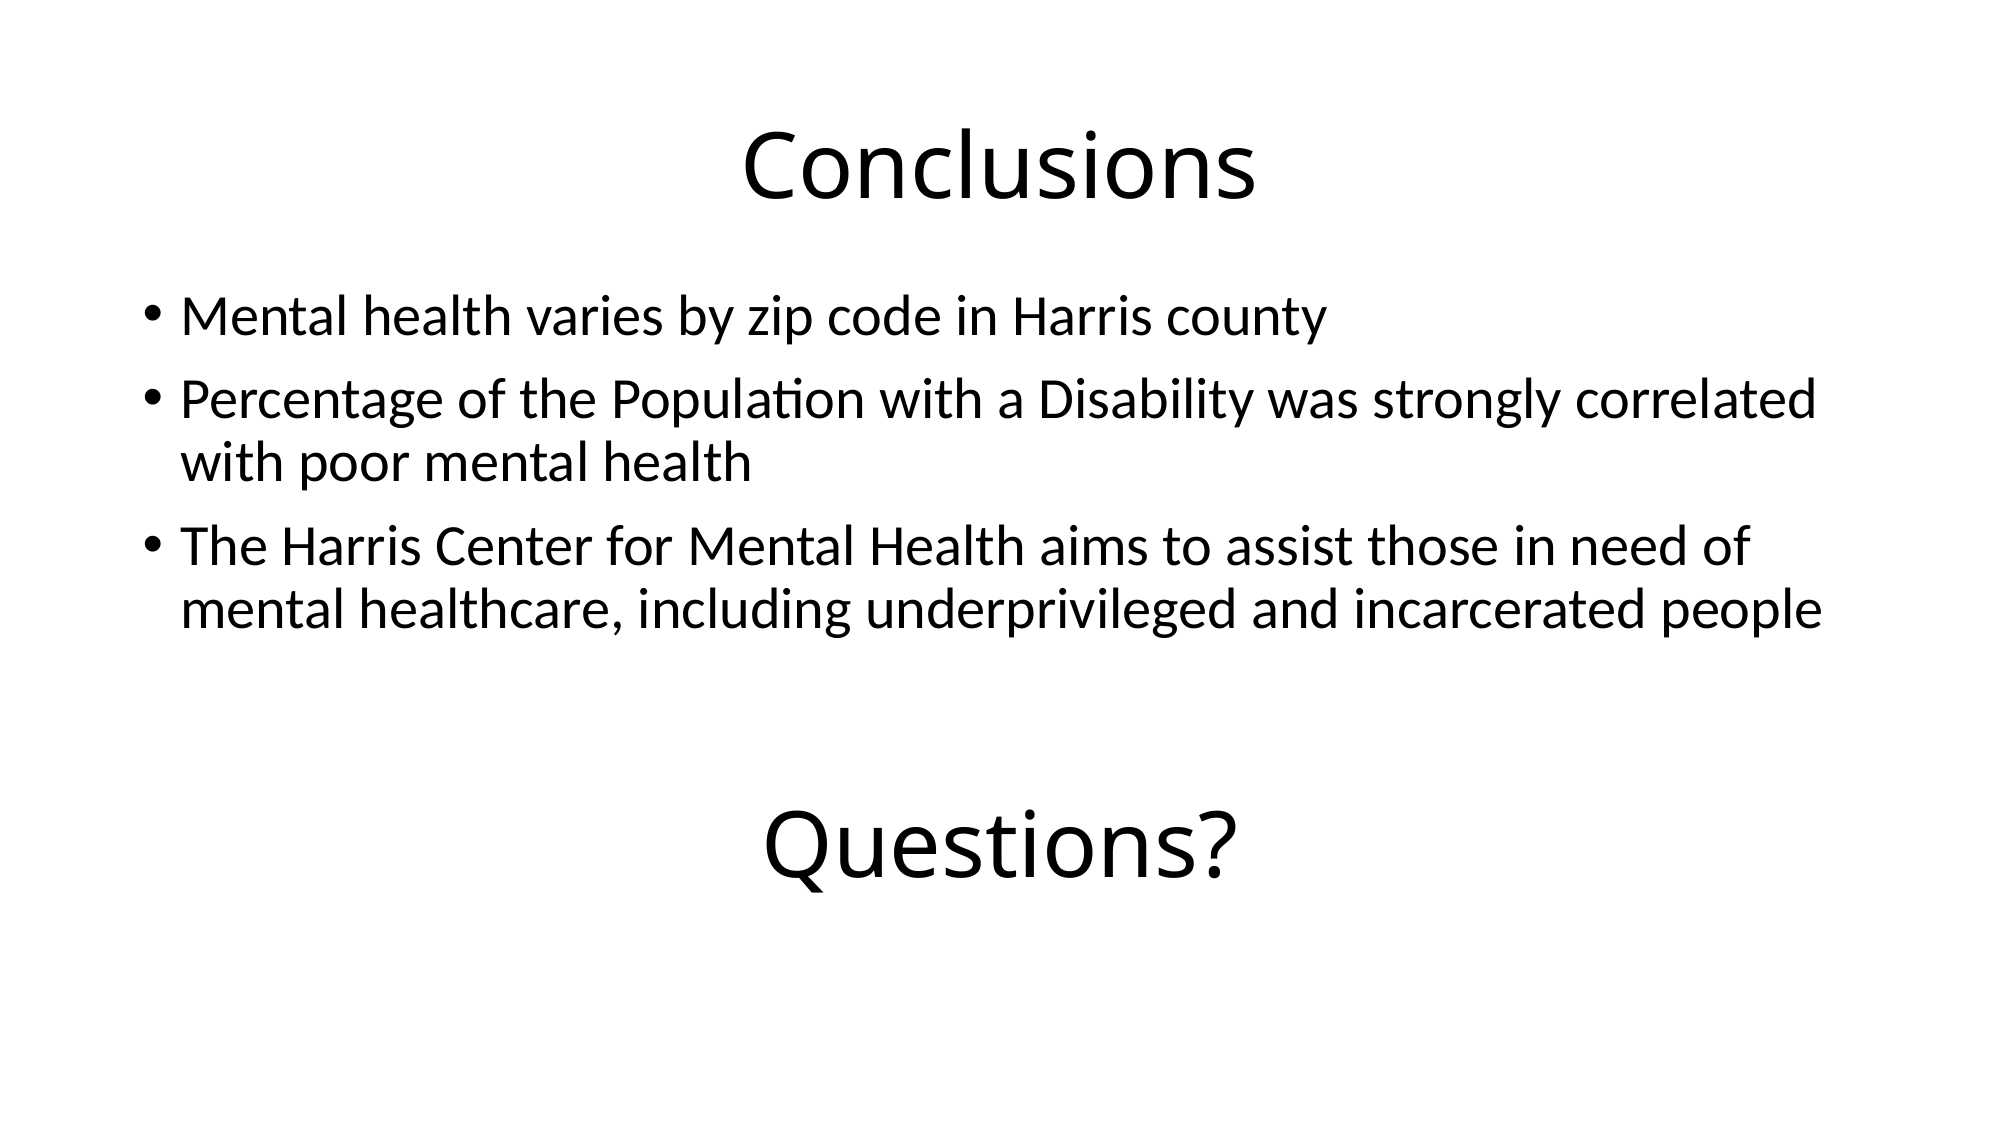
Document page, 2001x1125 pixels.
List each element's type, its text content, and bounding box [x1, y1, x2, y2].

title Conclusions [137, 59, 1863, 277]
list Mental health varies by zip code in Harris county Percentage of the Population with a Disability was strongly correlated with poor mental health The Harris Center for Mental Health aims to assist those in need of mental healthcare, including underprivileged and incarcerated people [127, 277, 1873, 992]
text_box Questions? [137, 738, 1863, 957]
